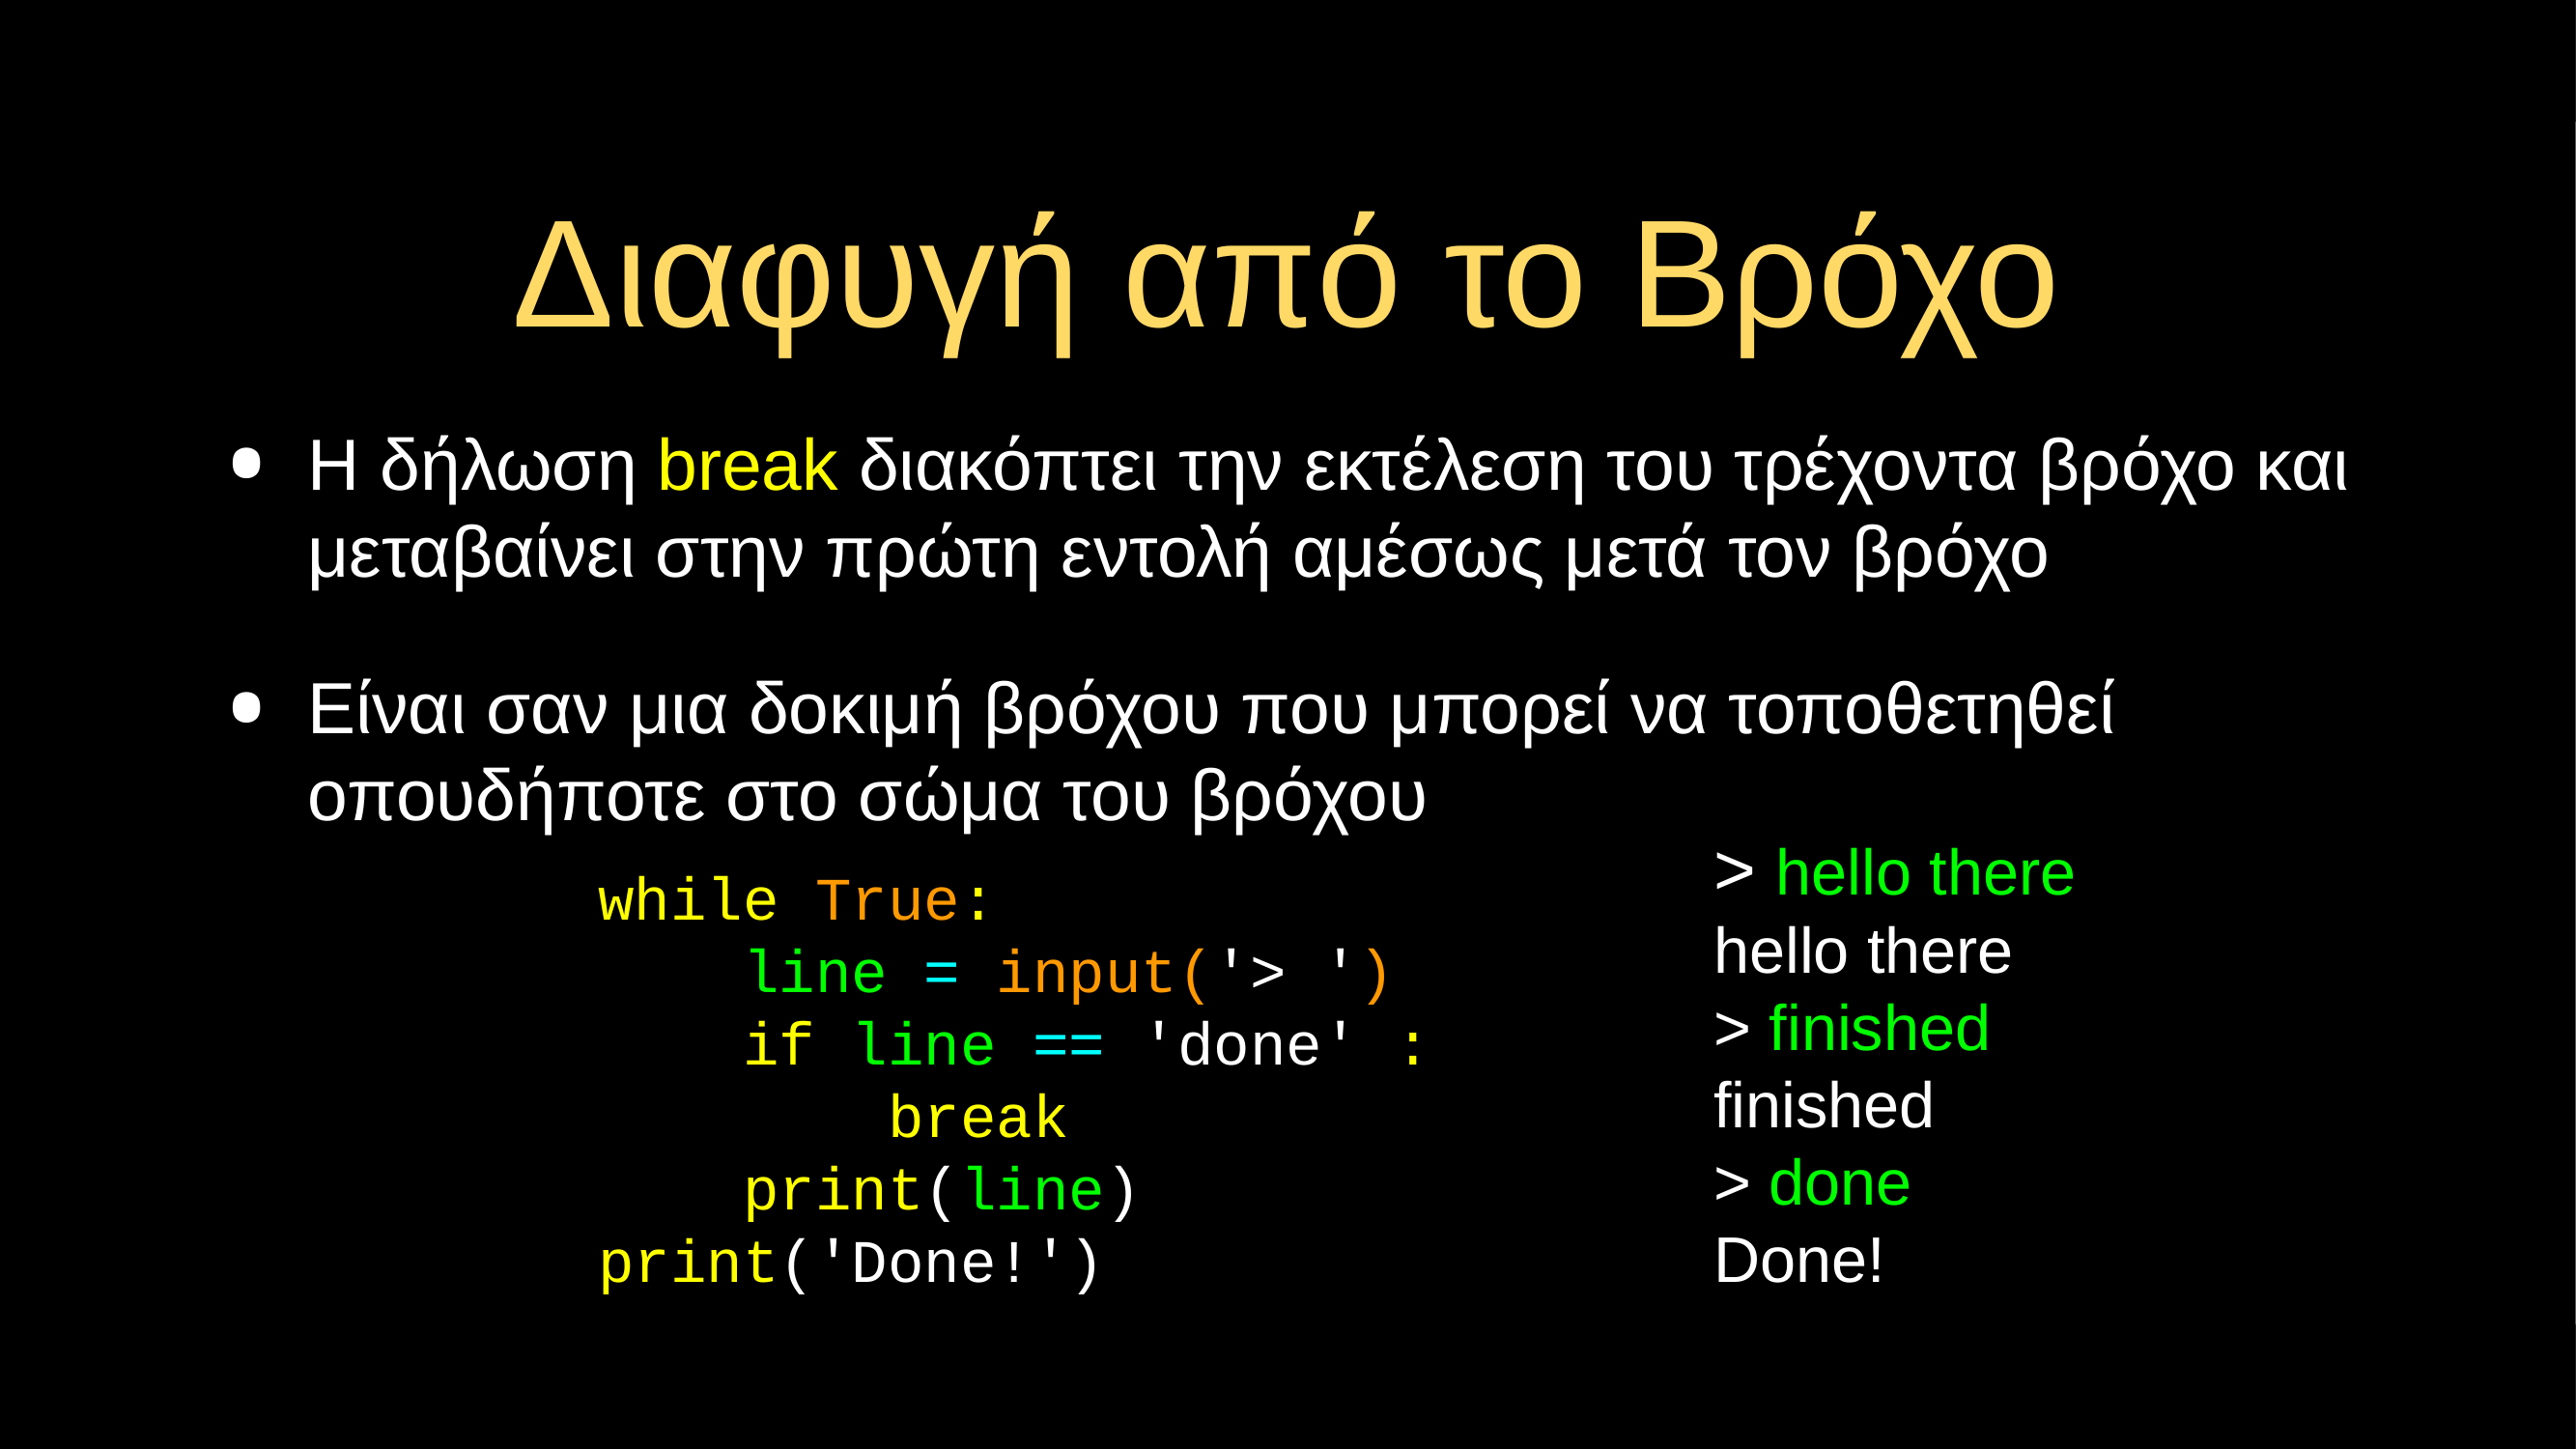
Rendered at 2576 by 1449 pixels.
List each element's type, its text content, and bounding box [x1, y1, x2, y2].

text_box while True: line = input('> ') if line == 'done' : break print(line) print('Done!') [598, 840, 1618, 1314]
list Η δήλωση break διακόπτει την εκτέλεση του τρέχοντα βρόχο και μεταβαίνει στην πρώτη εντολή αμέσως μετά τον βρόχο Είναι σαν μια δοκιμή βρόχου που μπορεί να τοποθετηθεί οπουδήποτε στο σώμα του βρόχου [183, 412, 2391, 841]
text_box > hello there hello there > finished finished > done Done! [1713, 824, 2100, 1293]
title Διαφυγή από το Βρόχο [183, 129, 2391, 403]
